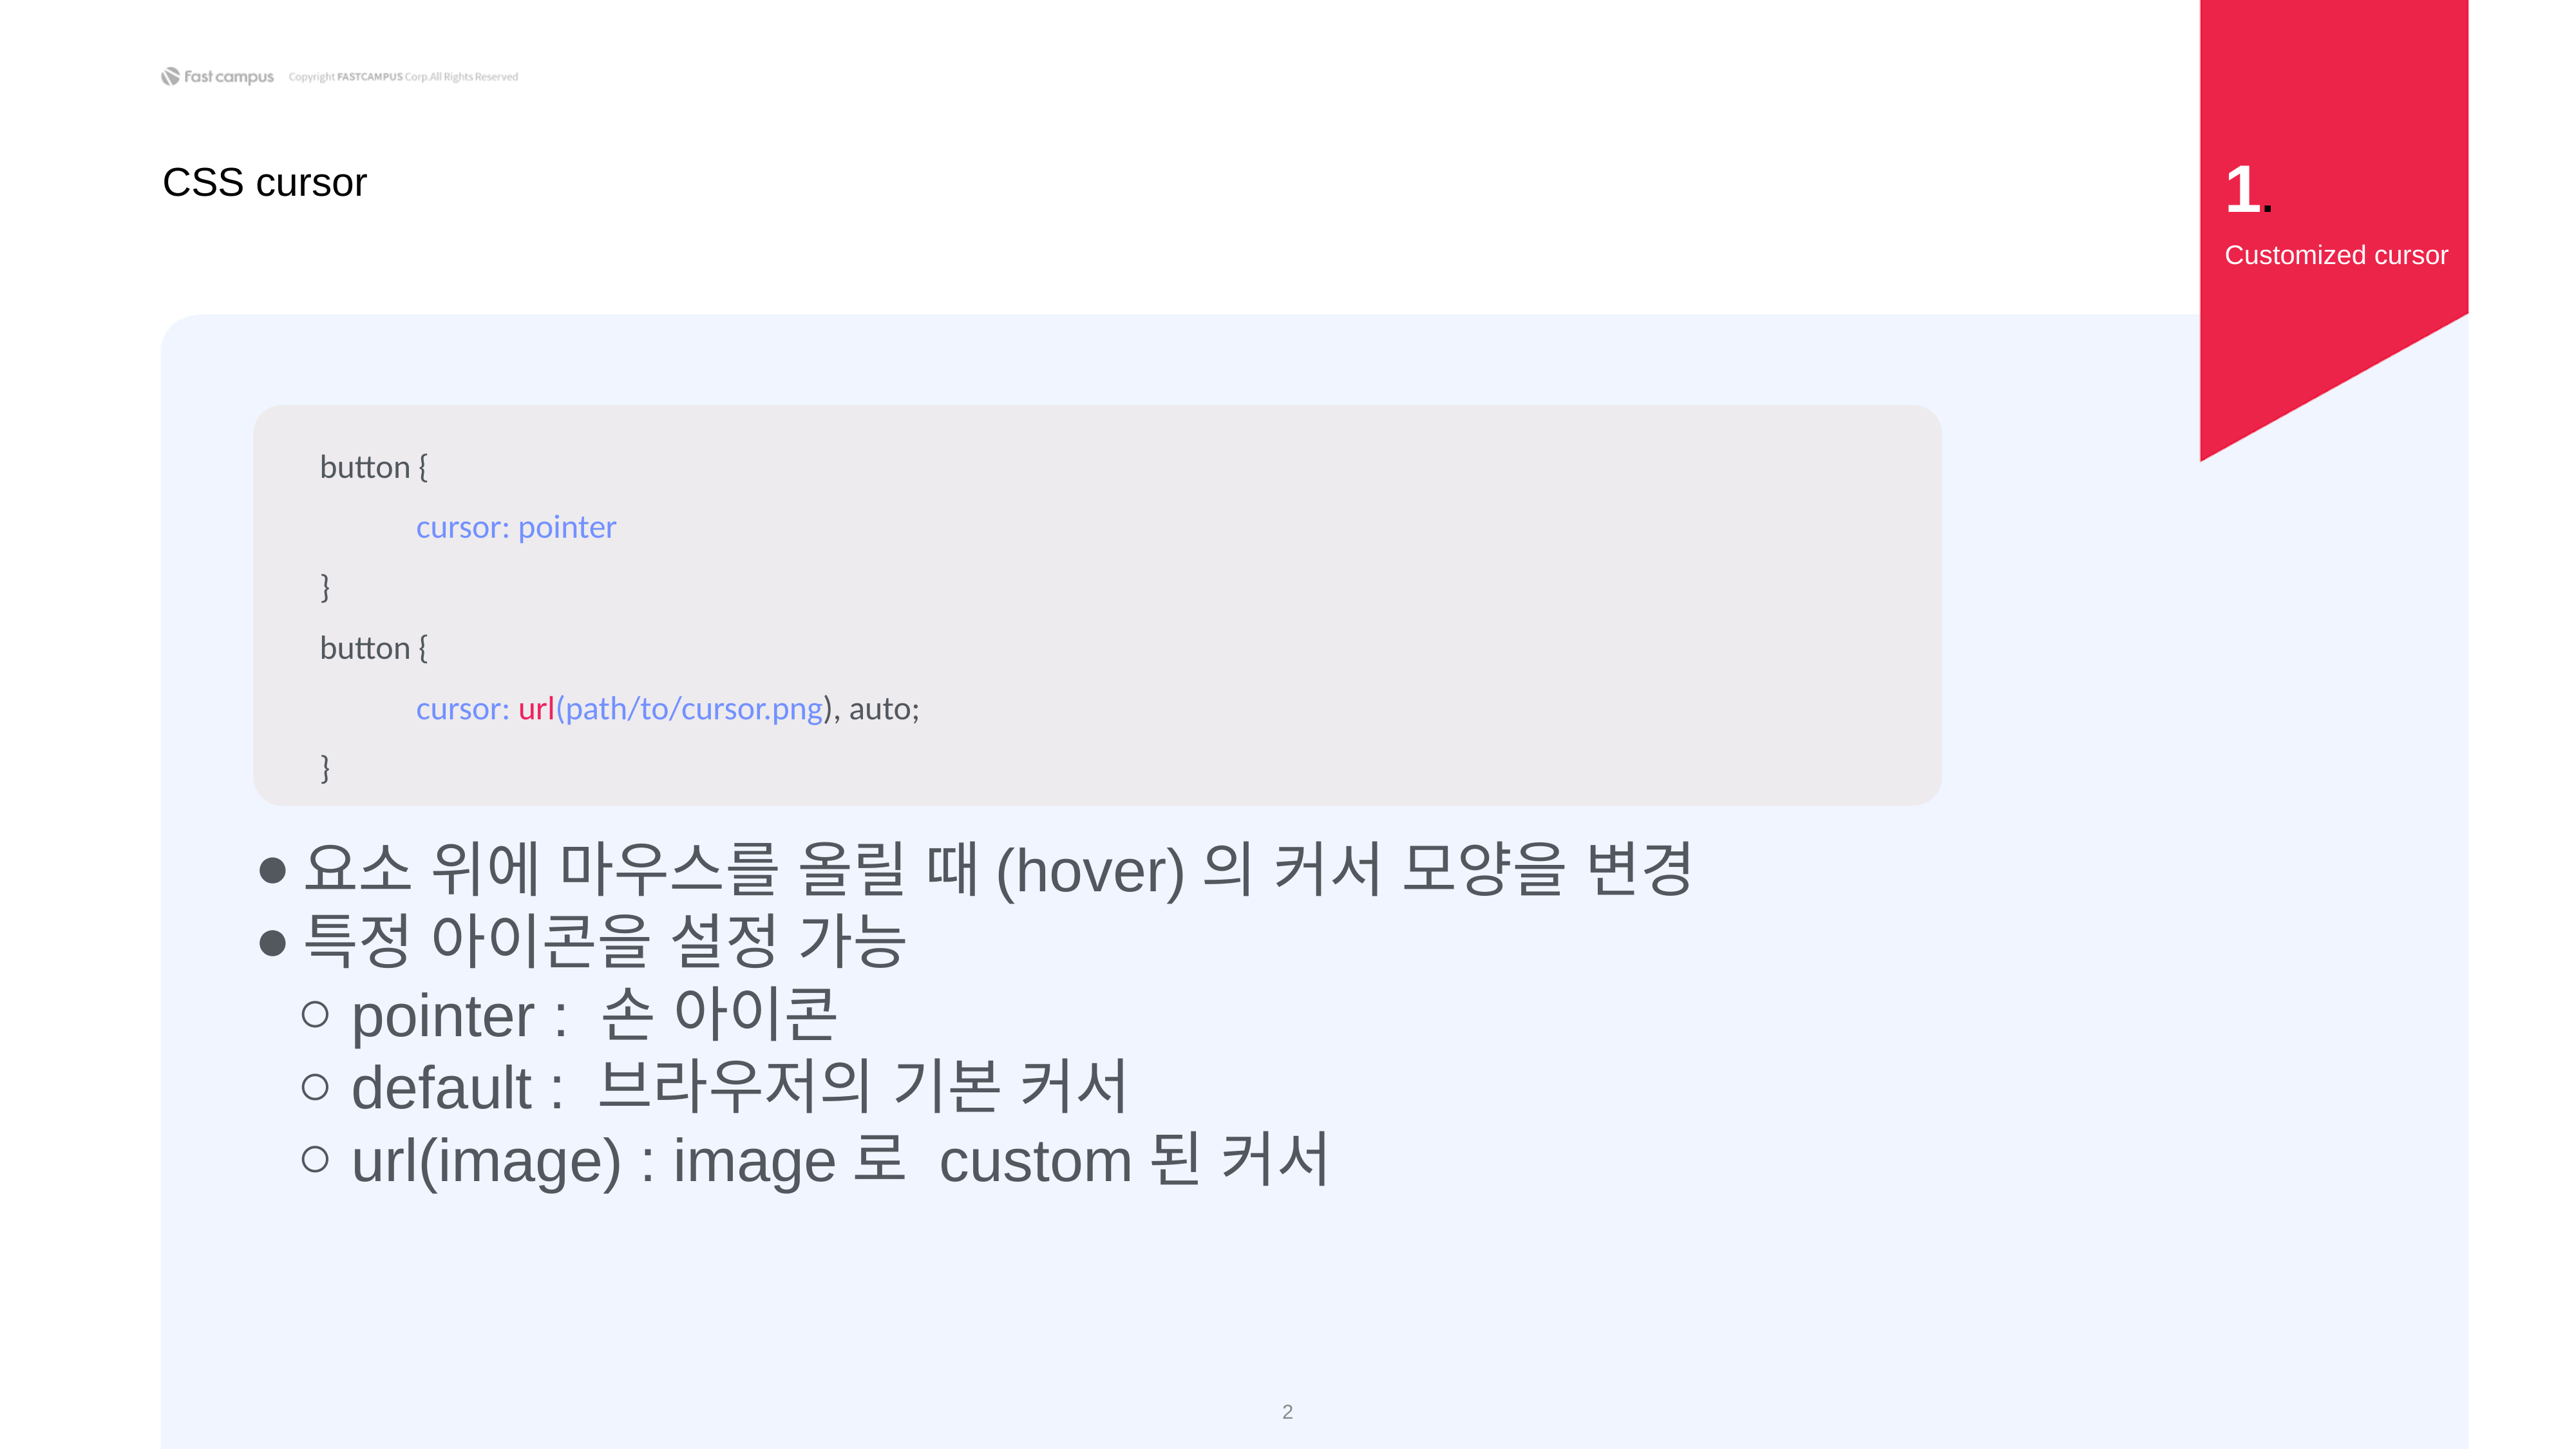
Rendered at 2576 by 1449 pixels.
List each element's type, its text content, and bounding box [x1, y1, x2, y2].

text_box 요소 위에 마우스를 올릴 때(hover)의 커서 모양을 변경 특정 아이콘을 설정 가능 pointer : 손 아이콘 default : 브라우저의 기본 커서 url(image) : image로 custom된 커서 [253, 829, 1942, 1373]
text_box 1. [2200, 148, 2469, 232]
picture [0, 0, 2576, 1449]
text_box Customized cursor [2200, 232, 2469, 316]
slide_number ‹#› [998, 1373, 1578, 1449]
text_box CSS cursor [160, 154, 631, 269]
text_box button { cursor: pointer } button { cursor: url(path/to/cursor.png), auto; } [253, 404, 1942, 806]
